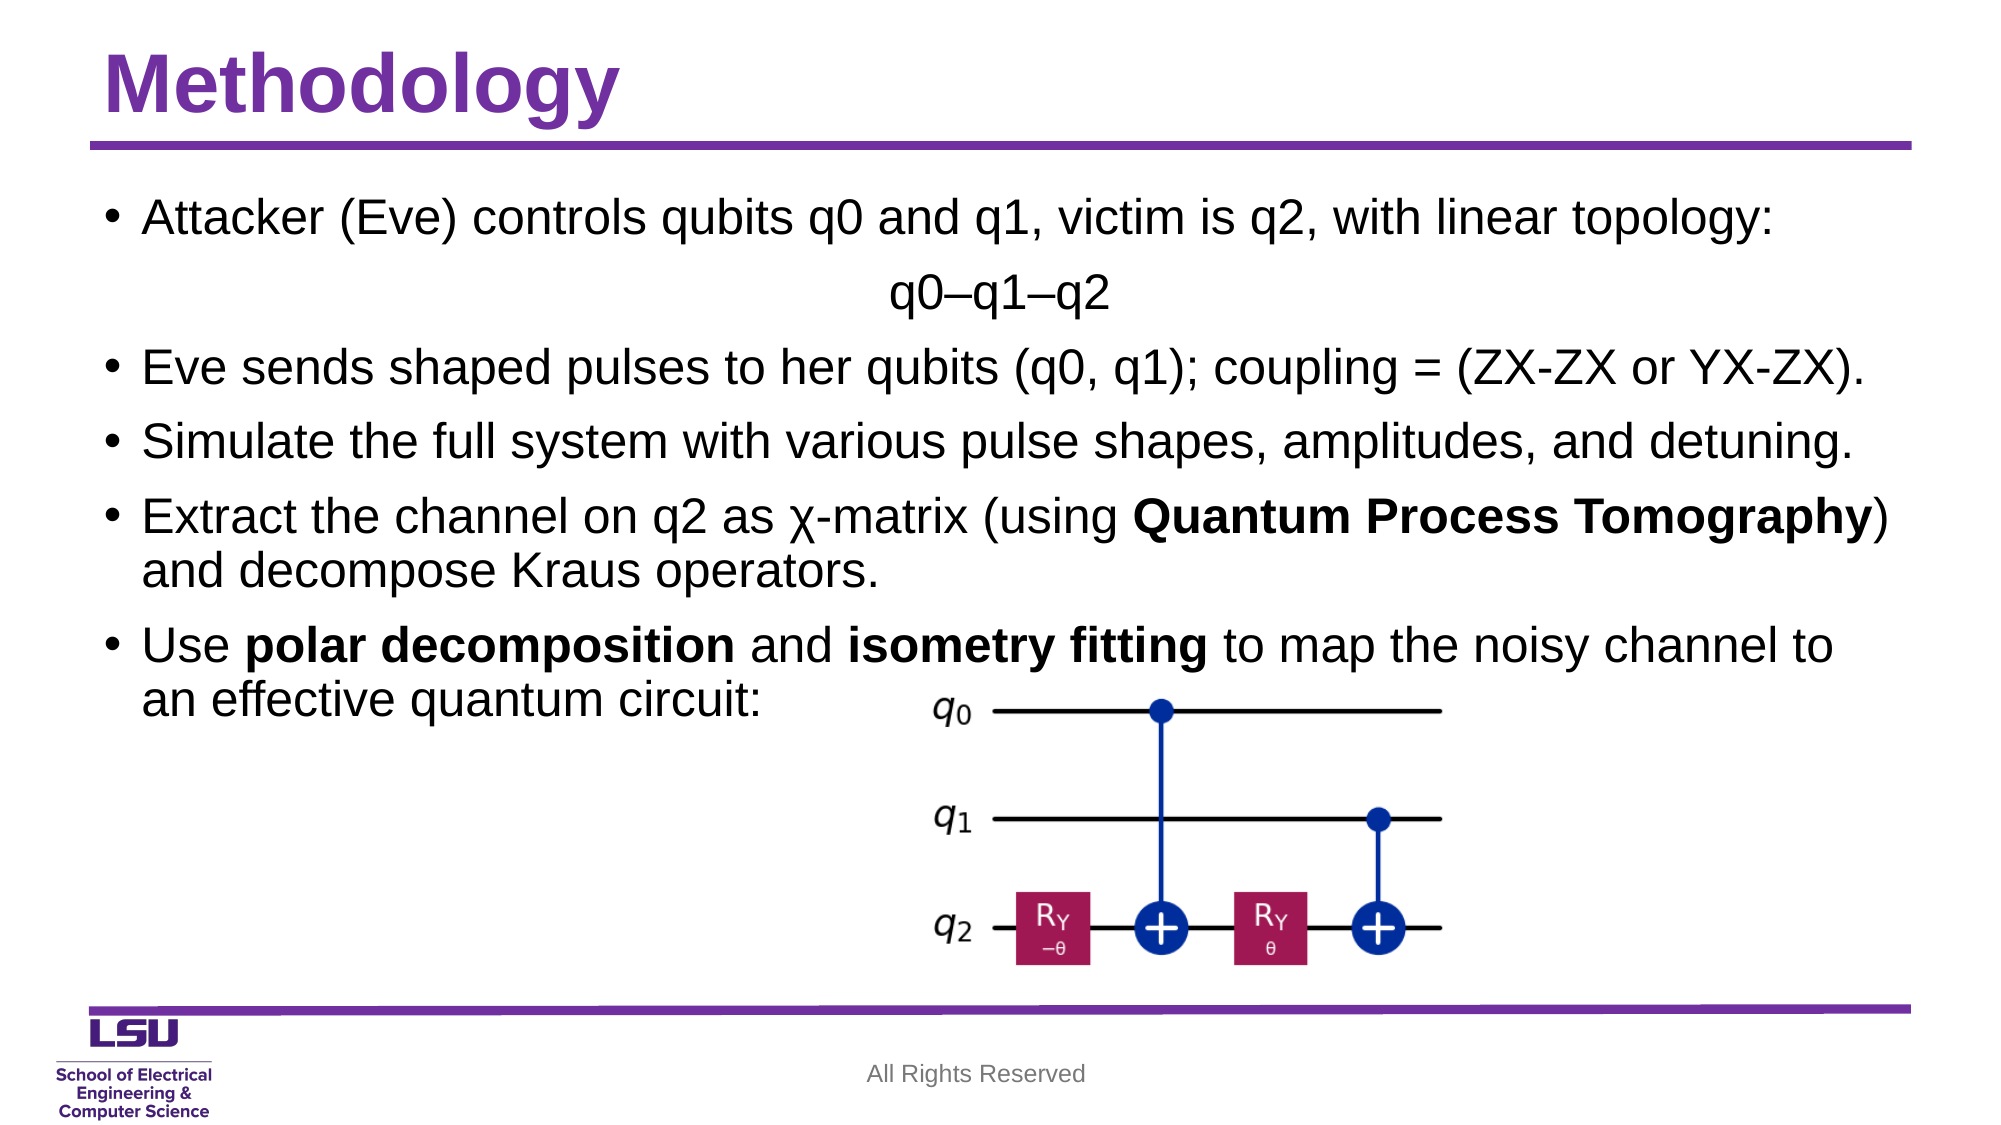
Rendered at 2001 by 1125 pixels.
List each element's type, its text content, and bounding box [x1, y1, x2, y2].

footer All Rights Reserved [639, 1042, 1315, 1103]
title Methodology [89, 22, 1911, 150]
list Attacker (Eve) controls qubits q0 and q1, victim is q2, with linear topology: q0–q1–q2 Eve sends shaped pulses to her qubits (q0, q1); coupling = (ZX-ZX or YX-ZX). Simulate the full system with various pulse shapes, amplitudes, and detuning. Extract the channel on q2 as χ-matrix (using Quantum Process Tomography) and decompose Kraus operators. Use polar decomposition and isometry fitting to map the noisy channel to an effective quantum circuit: [89, 183, 1911, 1014]
picture [45, 1008, 222, 1125]
picture [842, 678, 1467, 974]
